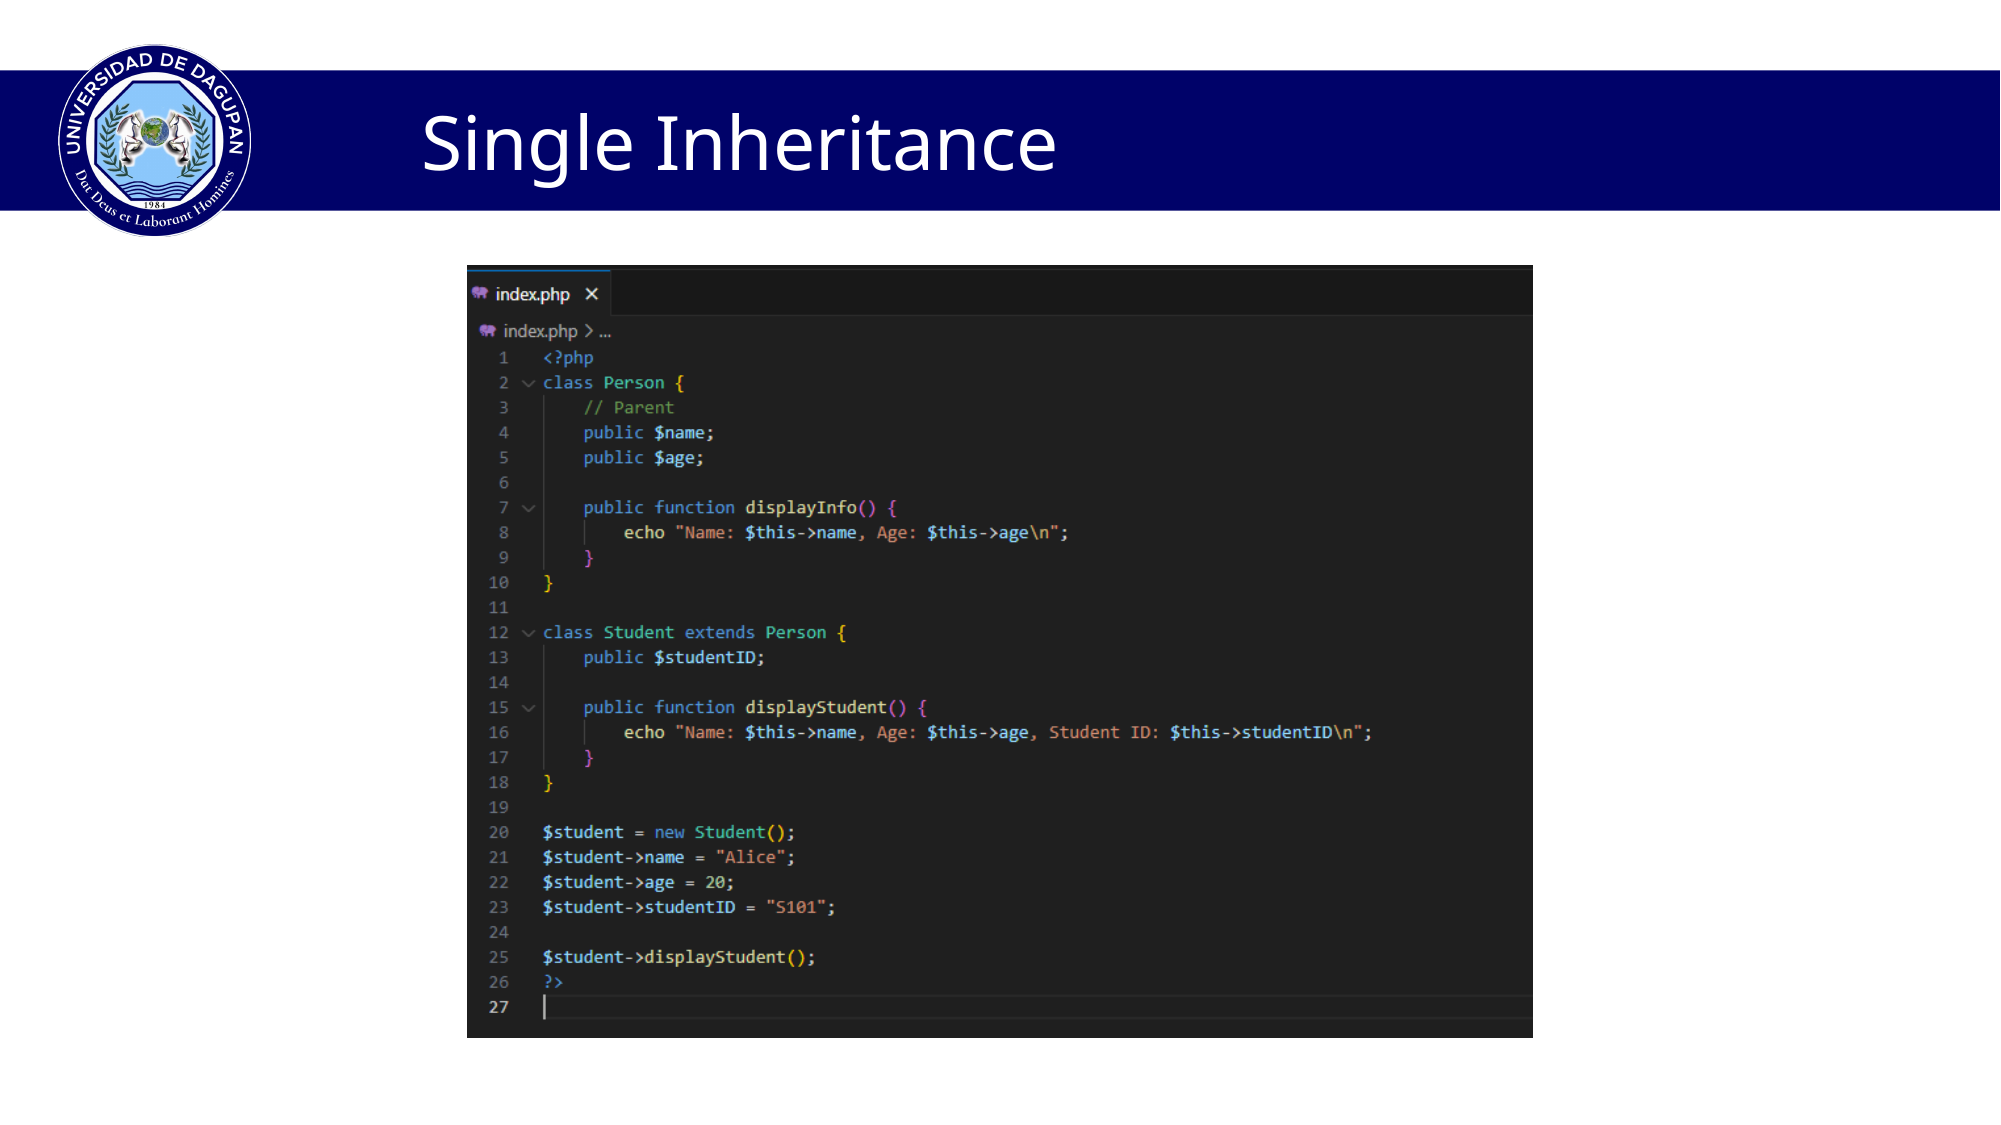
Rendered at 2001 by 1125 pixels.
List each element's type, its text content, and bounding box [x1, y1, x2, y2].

picture [467, 265, 1533, 1038]
text_box Single Inheritance [406, 87, 1471, 193]
picture [58, 44, 251, 237]
text_box [0, 69, 58, 212]
text_box [251, 69, 2000, 212]
